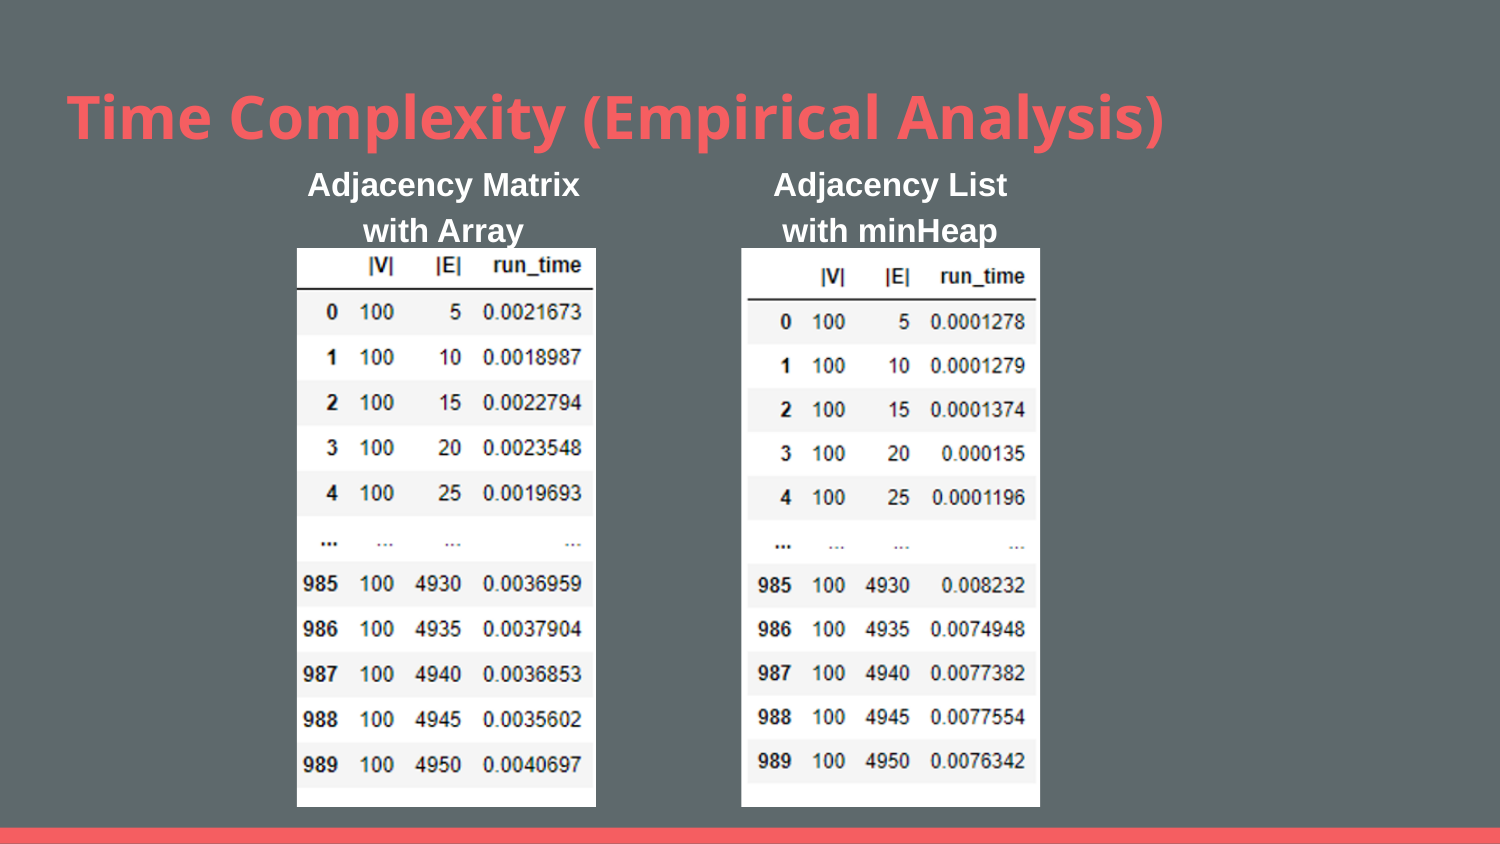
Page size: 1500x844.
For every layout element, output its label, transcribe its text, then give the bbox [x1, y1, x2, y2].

picture [741, 248, 1041, 807]
title Time Complexity (Empirical Analysis) [51, 64, 1449, 167]
picture [296, 248, 597, 807]
text_box Adjacency List with minHeap [725, 141, 1055, 263]
text_box Adjacency Matrix with Array [279, 141, 609, 263]
